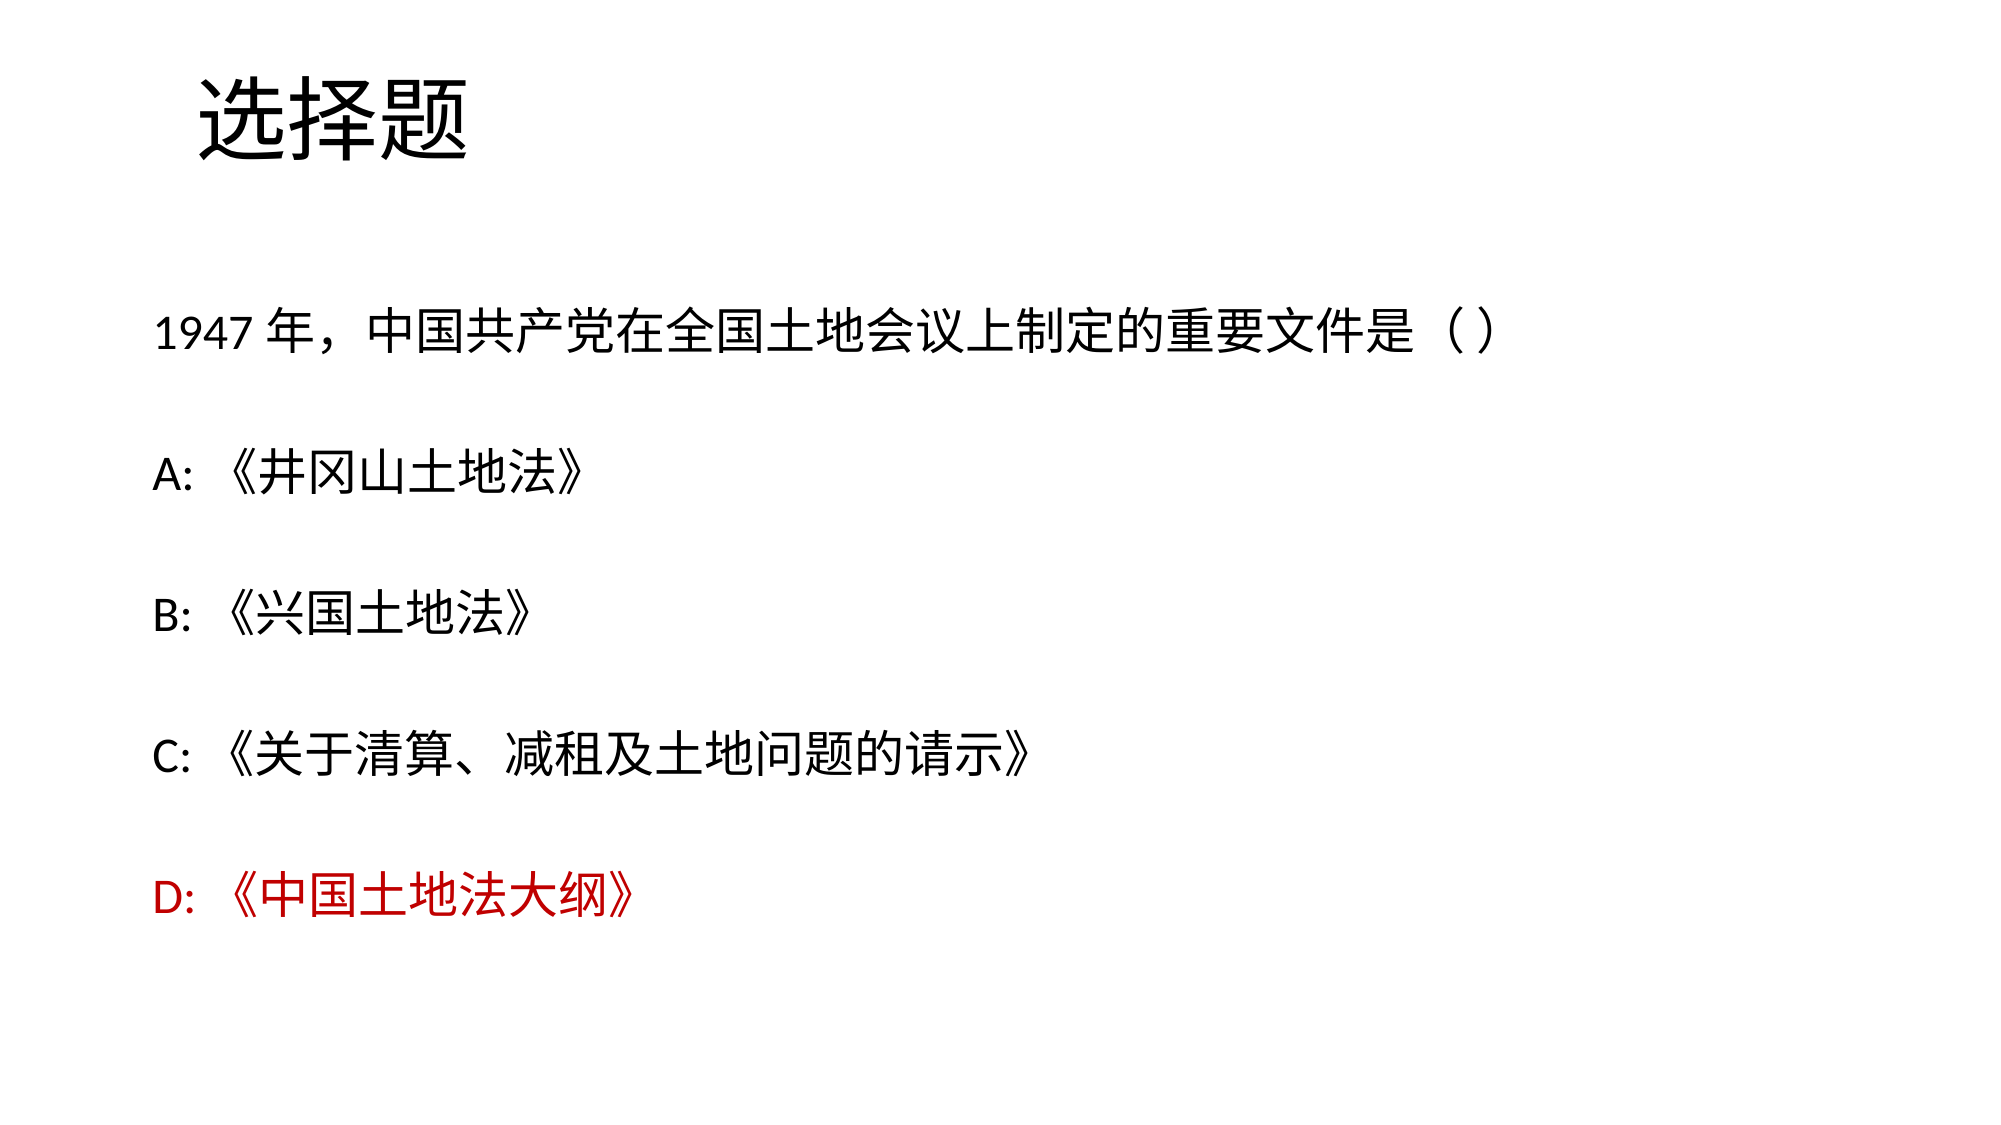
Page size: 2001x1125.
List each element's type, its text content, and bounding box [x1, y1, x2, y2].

title 选择题 [137, 14, 1863, 232]
list 1947年，中国共产党在全国土地会议上制定的重要文件是（ ） A:《井冈山土地法》 B:《兴国土地法》 C:《关于清算、减租及土地问题的请示》 D:《中国土地法大纲》 [137, 232, 1863, 1079]
